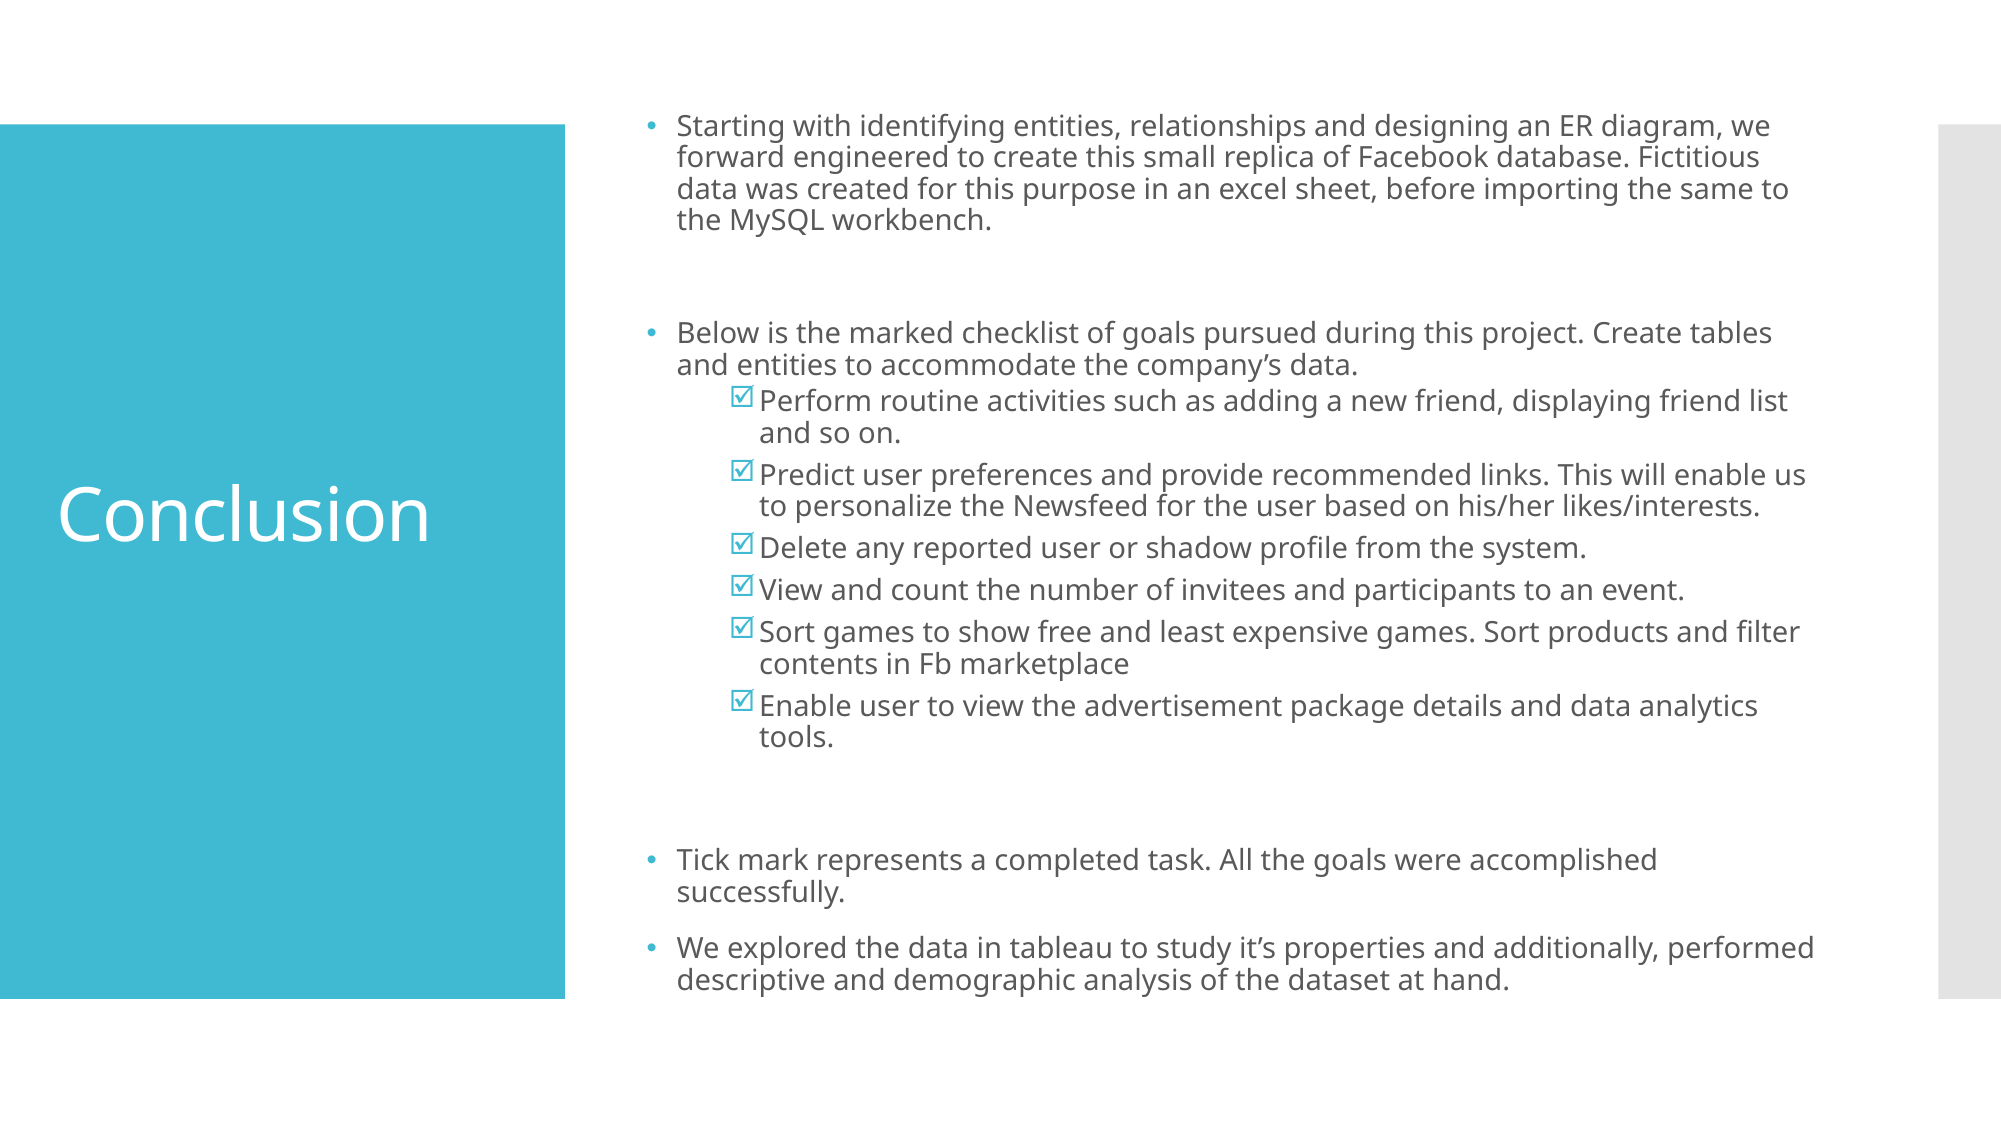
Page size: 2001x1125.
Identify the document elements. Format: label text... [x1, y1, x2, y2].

list Starting with identifying entities, relationships and designing an ER diagram, we forward engineered to create this small replica of Facebook database. Fictitious data was created for this purpose in an excel sheet, before importing the same to the MySQL workbench. Below is the marked checklist of goals pursued during this project. Create tables and entities to accommodate the company’s data. Perform routine activities such as adding a new friend, displaying friend list and so on. Predict user preferences and provide recommended links. This will enable us to personalize the Newsfeed for the user based on his/her likes/interests. Delete any reported user or shadow profile from the system. View and count the number of invitees and participants to an event. Sort games to show free and least expensive games. Sort products and filter contents in Fb marketplace Enable user to view the advertisement package details and data analytics tools. Tick mark represents a completed task. All the goals were accomplished successfully. We explored the data in tableau to study it’s properties and additionally, performed descriptive and demographic analysis of the dataset at hand. [631, 97, 1832, 1010]
title Conclusion [41, 184, 525, 940]
